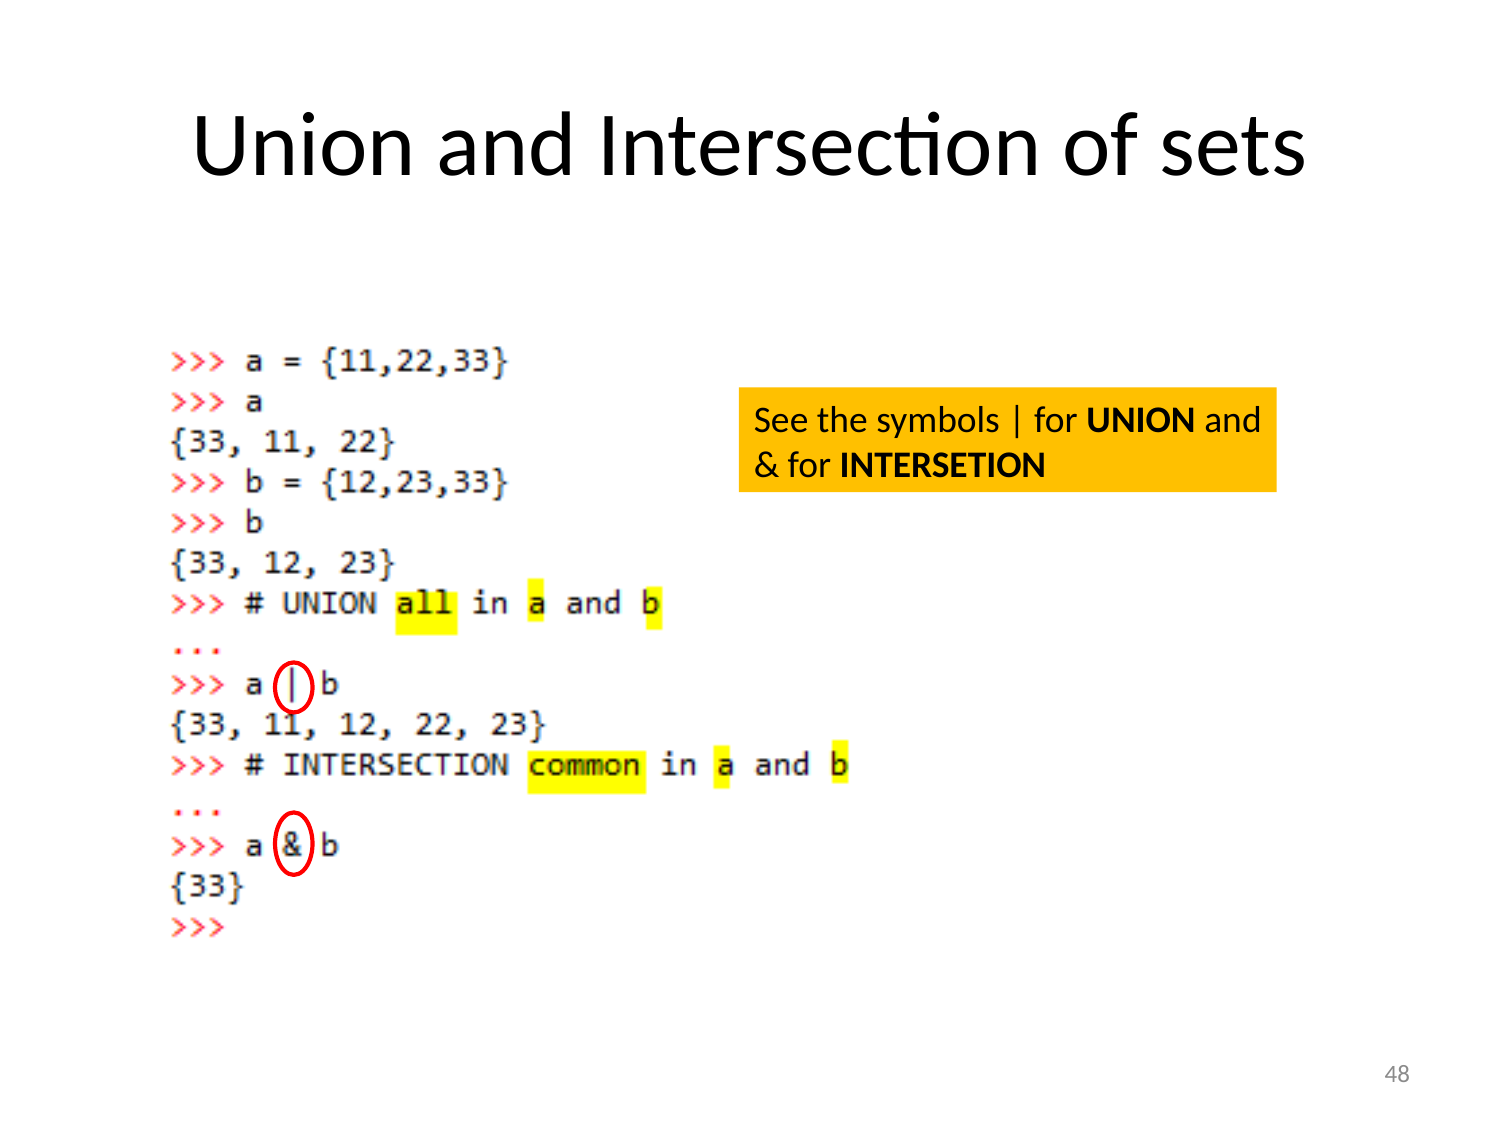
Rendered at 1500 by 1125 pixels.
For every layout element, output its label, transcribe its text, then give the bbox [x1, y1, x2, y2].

text_box See the symbols | for UNION and & for INTERSETION [871, 389, 1275, 493]
title Union and Intersection of sets [75, 45, 1425, 233]
picture [162, 337, 868, 938]
slide_number 48 [1074, 1042, 1425, 1103]
